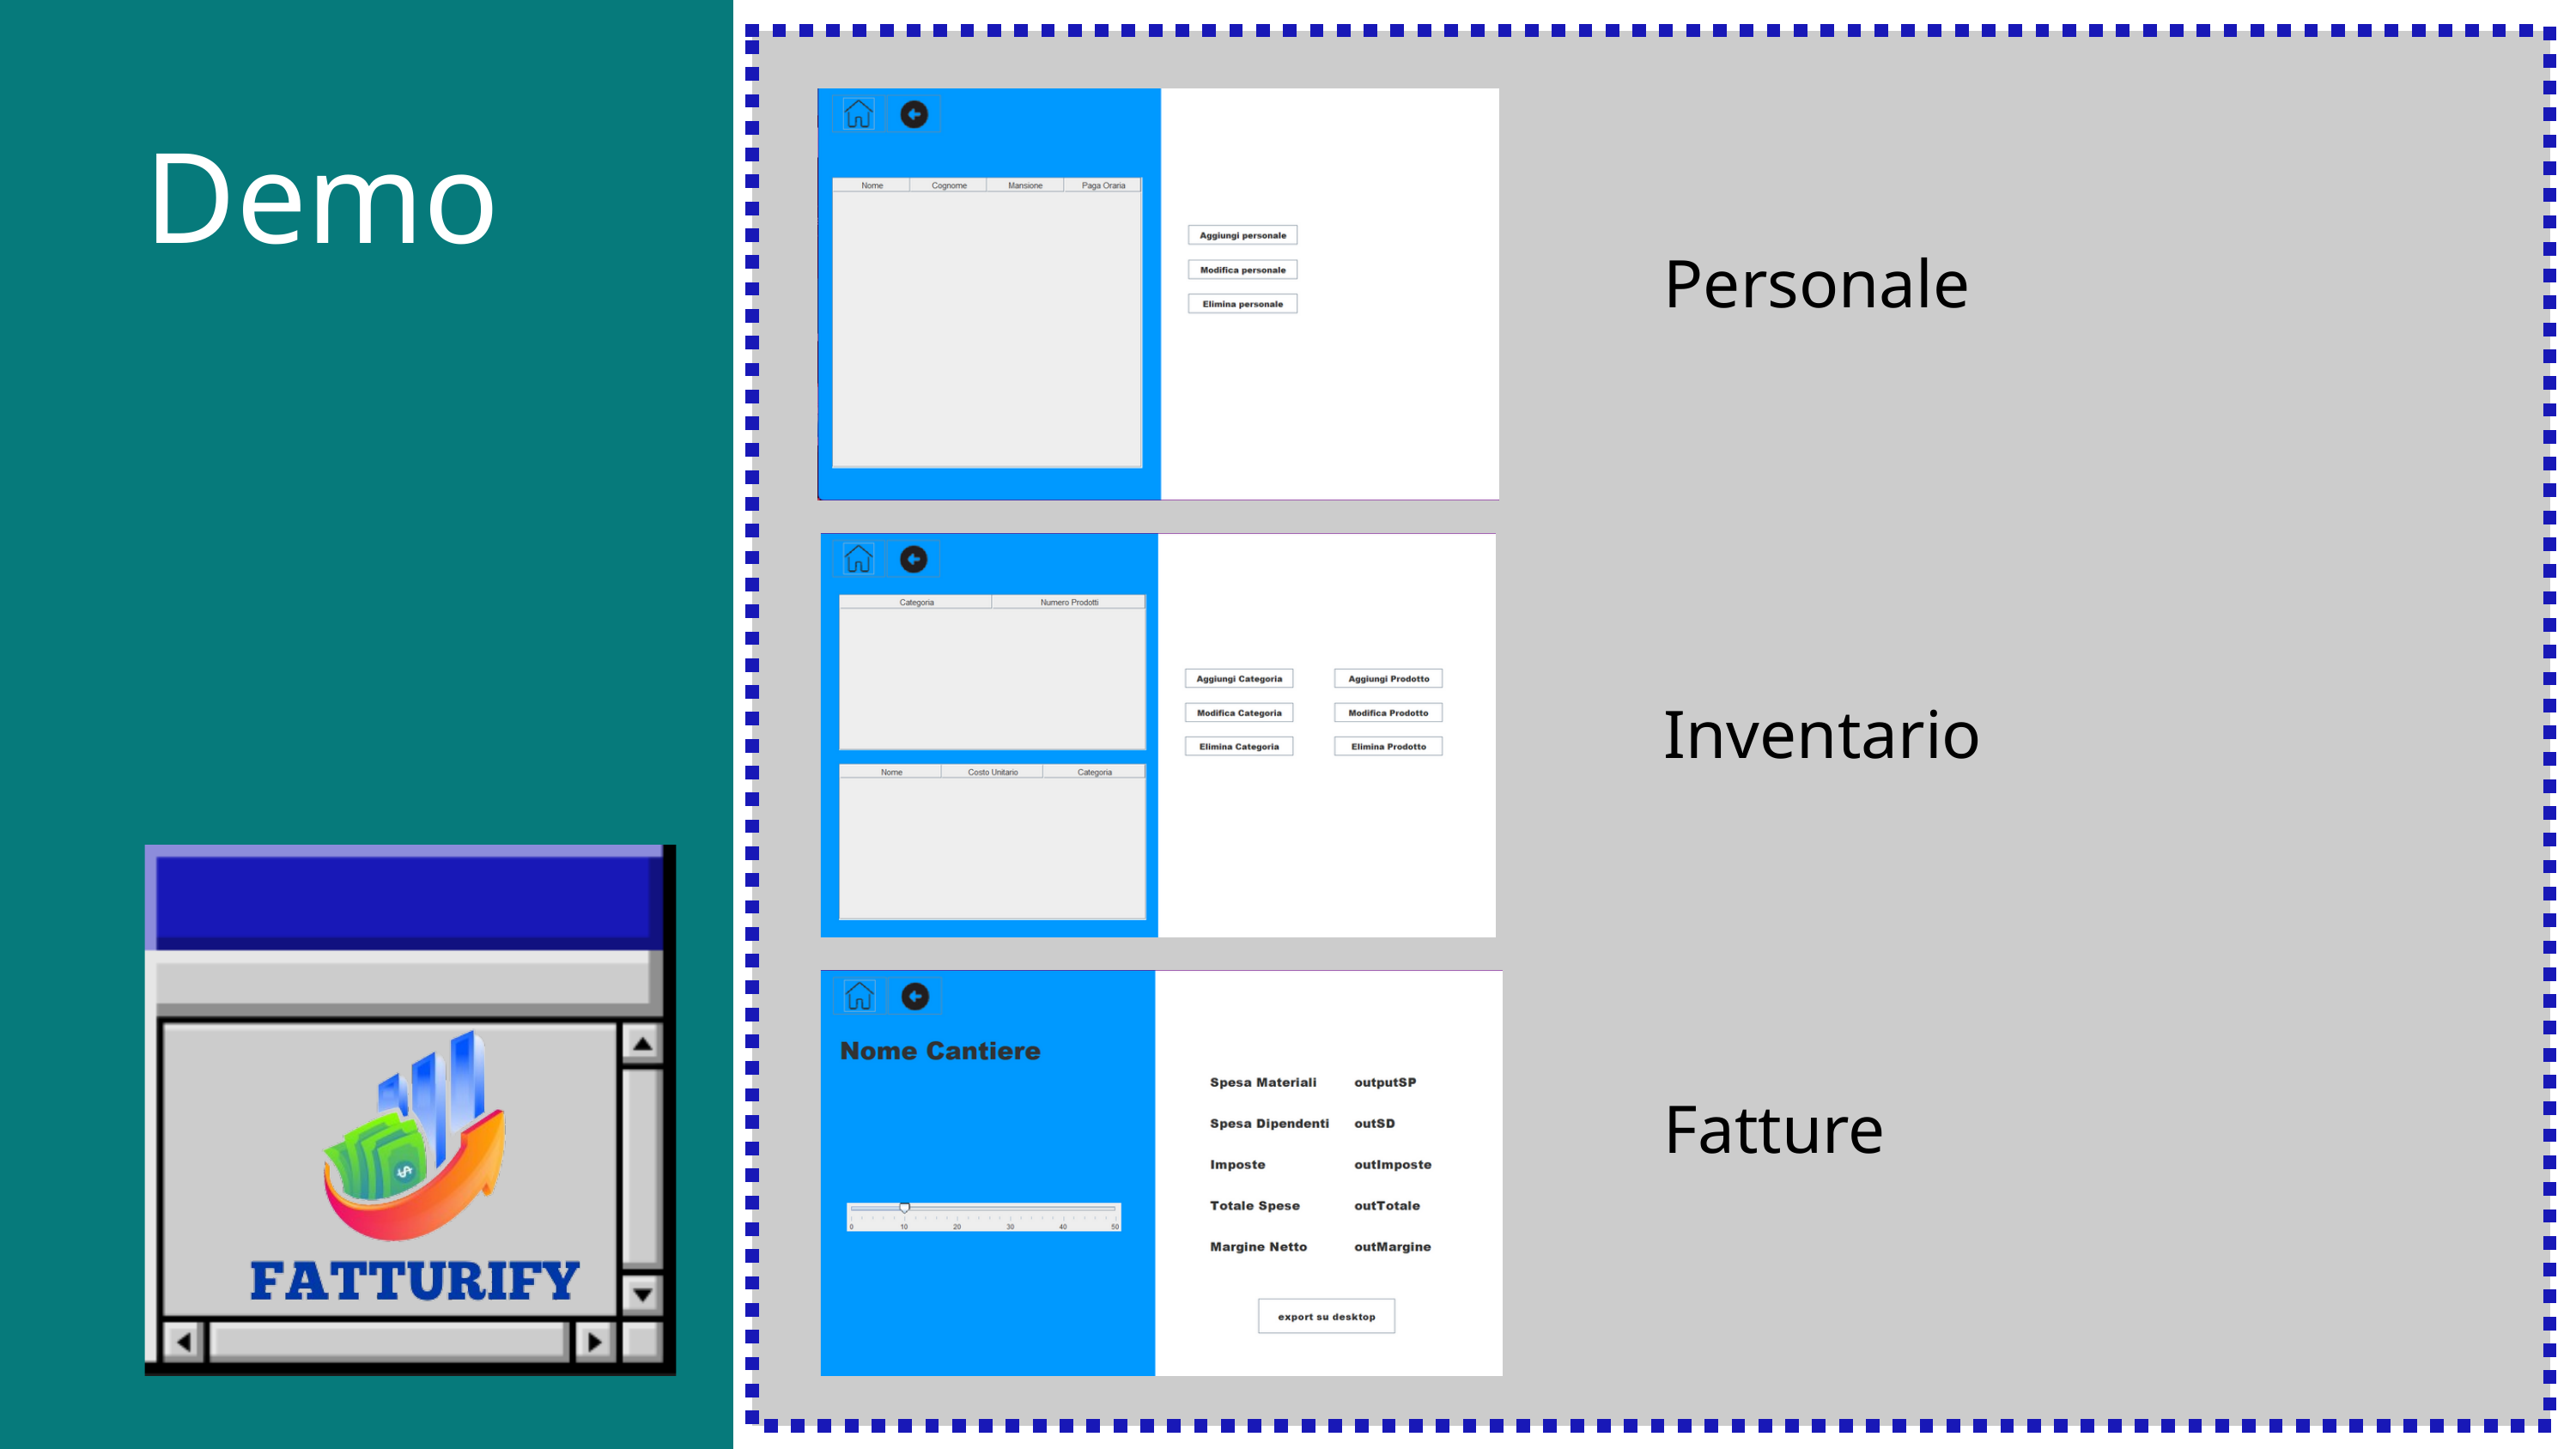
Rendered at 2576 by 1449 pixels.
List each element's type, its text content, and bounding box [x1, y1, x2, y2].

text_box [751, 30, 2550, 1426]
text_box Demo [740, 143, 746, 270]
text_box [144, 845, 677, 1377]
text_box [0, 0, 734, 1449]
